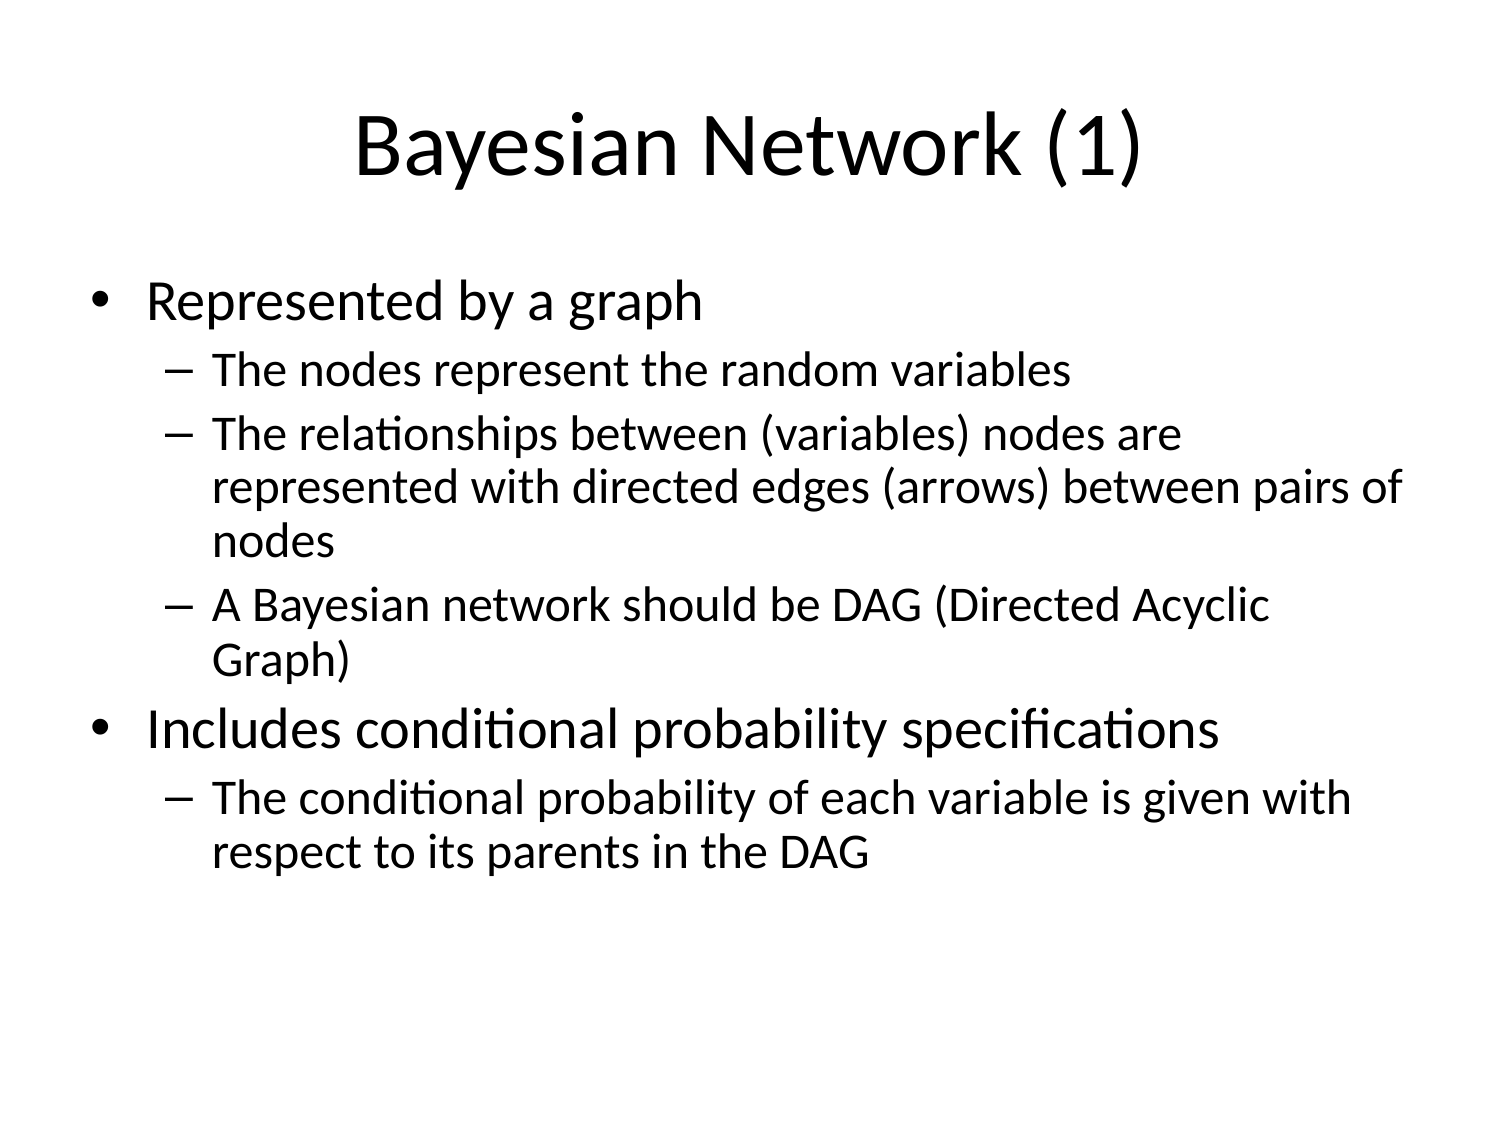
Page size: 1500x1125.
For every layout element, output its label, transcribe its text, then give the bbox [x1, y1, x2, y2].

title Bayesian Network (1) [75, 45, 1425, 233]
list Represented by a graph The nodes represent the random variables The relationships between (variables) nodes are represented with directed edges (arrows) between pairs of nodes A Bayesian network should be DAG (Directed Acyclic Graph) Includes conditional probability specifications The conditional probability of each variable is given with respect to its parents in the DAG [75, 262, 1425, 1005]
